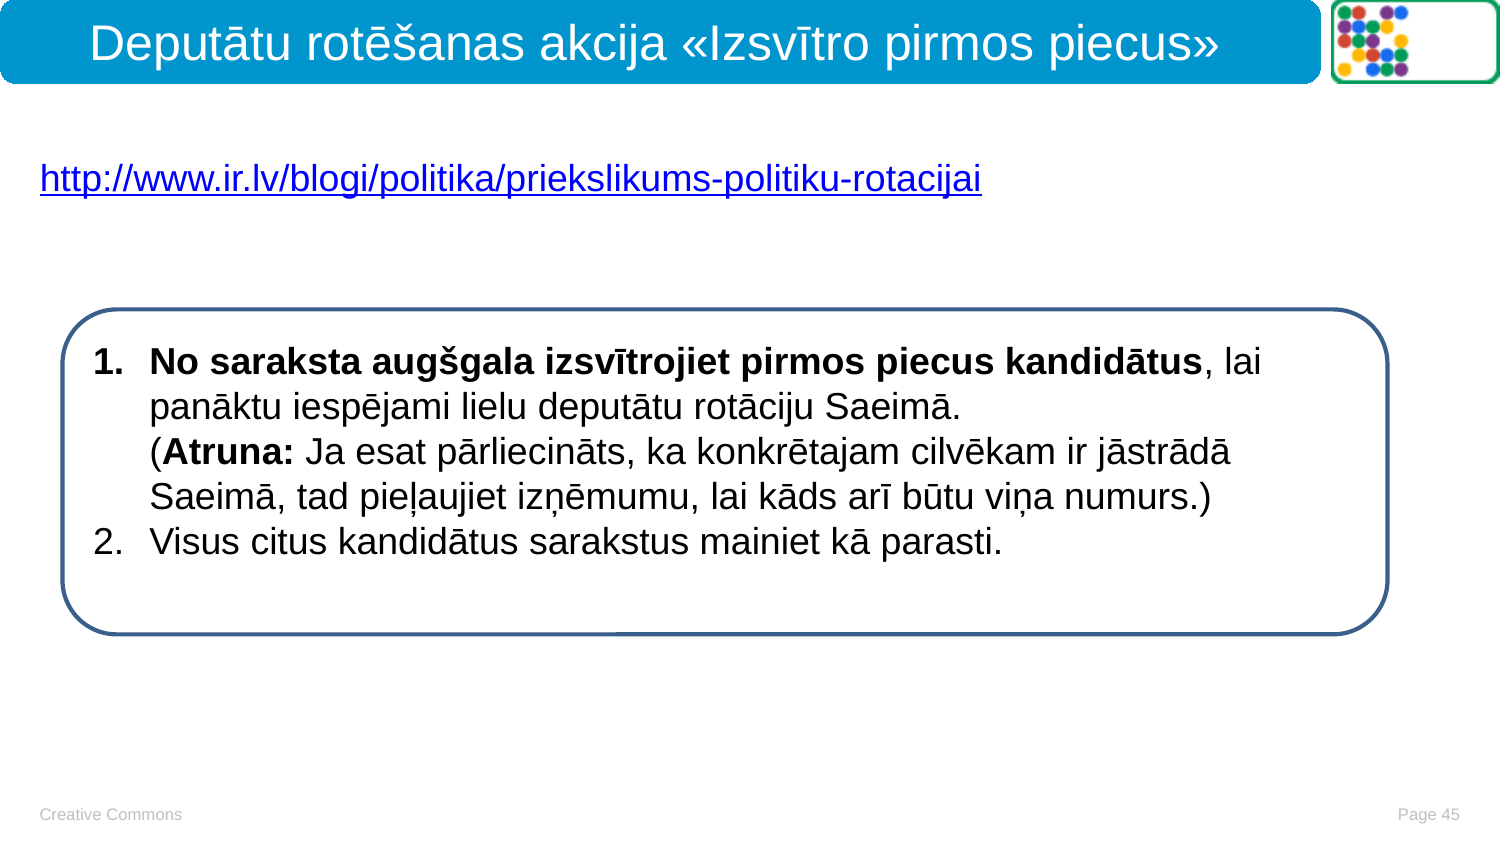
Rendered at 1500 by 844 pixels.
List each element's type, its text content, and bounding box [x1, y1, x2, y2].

picture [0, 75, 8, 84]
text_box No saraksta augšgala izsvītrojiet pirmos piecus kandidātus, lai panāktu iespējami lielu deputātu rotāciju Saeimā. (Atruna: Ja esat pārliecināts, ka konkrētajam cilvēkam ir jāstrādā Saeimā, tad pieļaujiet izņēmumu, lai kāds arī būtu viņa numurs.) Visus citus kandidātus sarakstus mainiet kā parasti. [60, 307, 1390, 637]
picture [1425, 0, 1500, 84]
list http://www.ir.lv/blogi/politika/priekslikums-politiku-rotacijai [24, 146, 1475, 779]
picture [0, 0, 6, 8]
title Deputātu rotēšanas akcija «Izsvītro pirmos piecus» [75, 0, 1425, 85]
